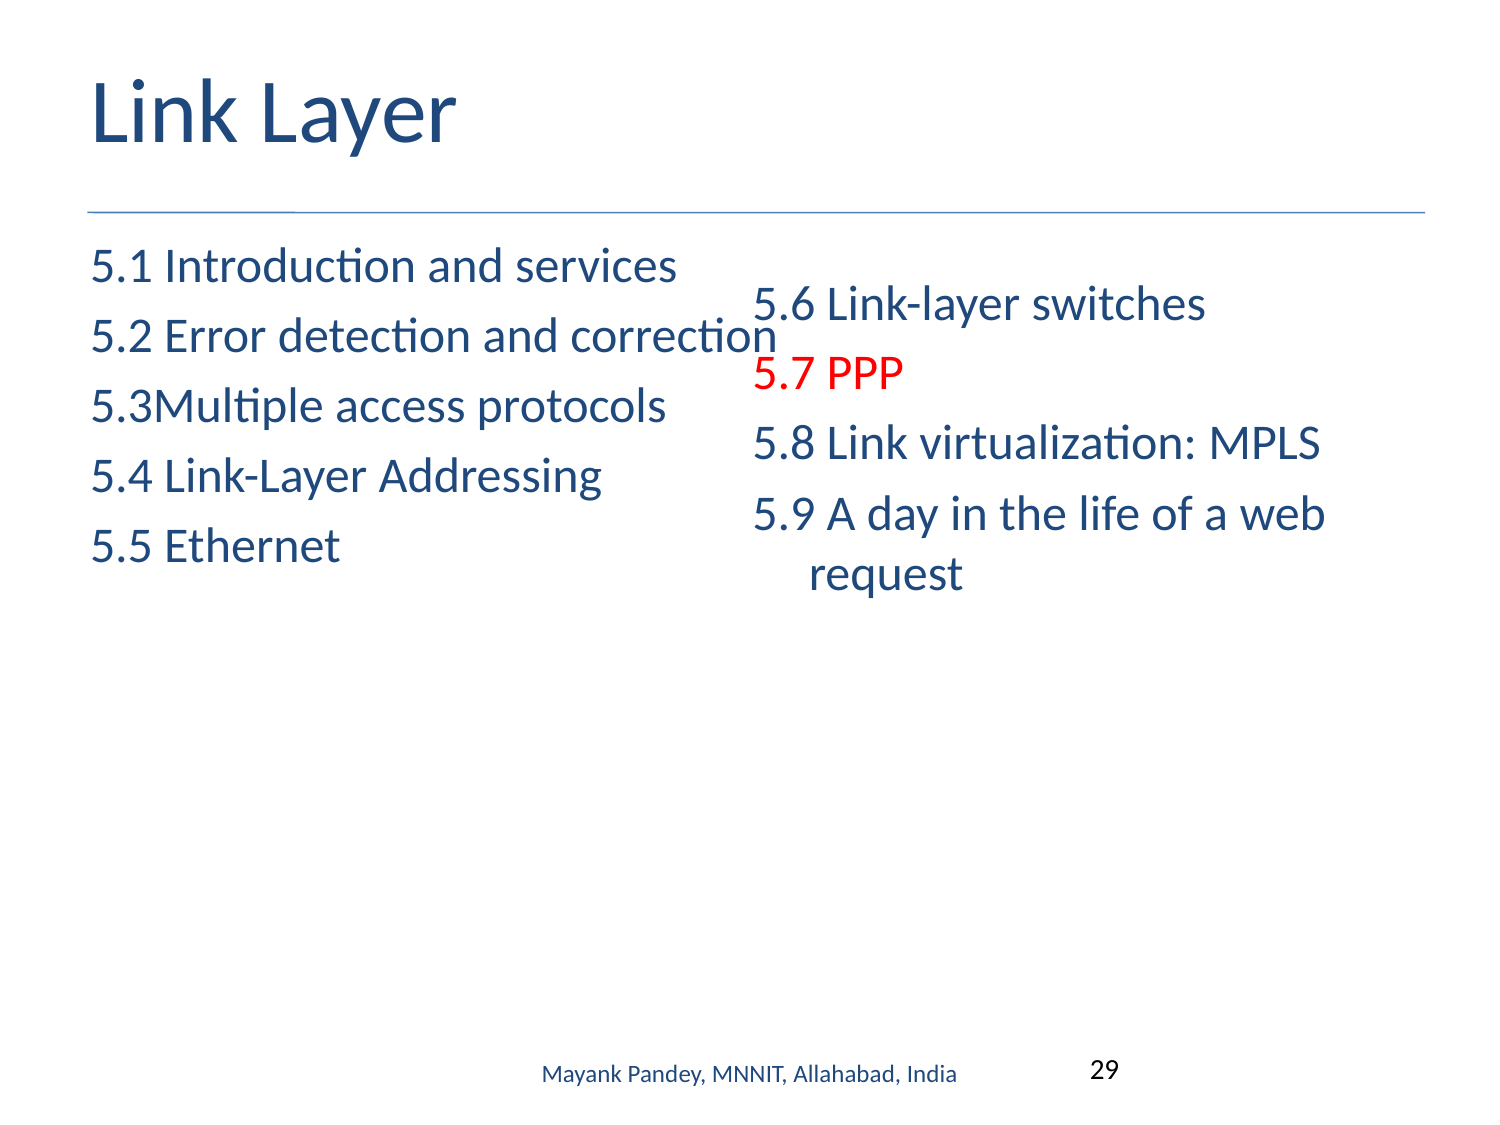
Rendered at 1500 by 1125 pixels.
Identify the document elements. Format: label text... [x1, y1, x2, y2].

title Link Layer [74, 24, 1426, 188]
slide_number 29 [1074, 1042, 1425, 1103]
list 5.6 Link-layer switches 5.7 PPP 5.8 Link virtualization: MPLS 5.9 A day in the life of a web request [737, 262, 1403, 1026]
footer Mayank Pandey, MNNIT, Allahabad, India [512, 1042, 988, 1103]
list 5.1 Introduction and services 5.2 Error detection and correction 5.3Multiple access protocols 5.4 Link-Layer Addressing 5.5 Ethernet [74, 224, 1426, 1006]
